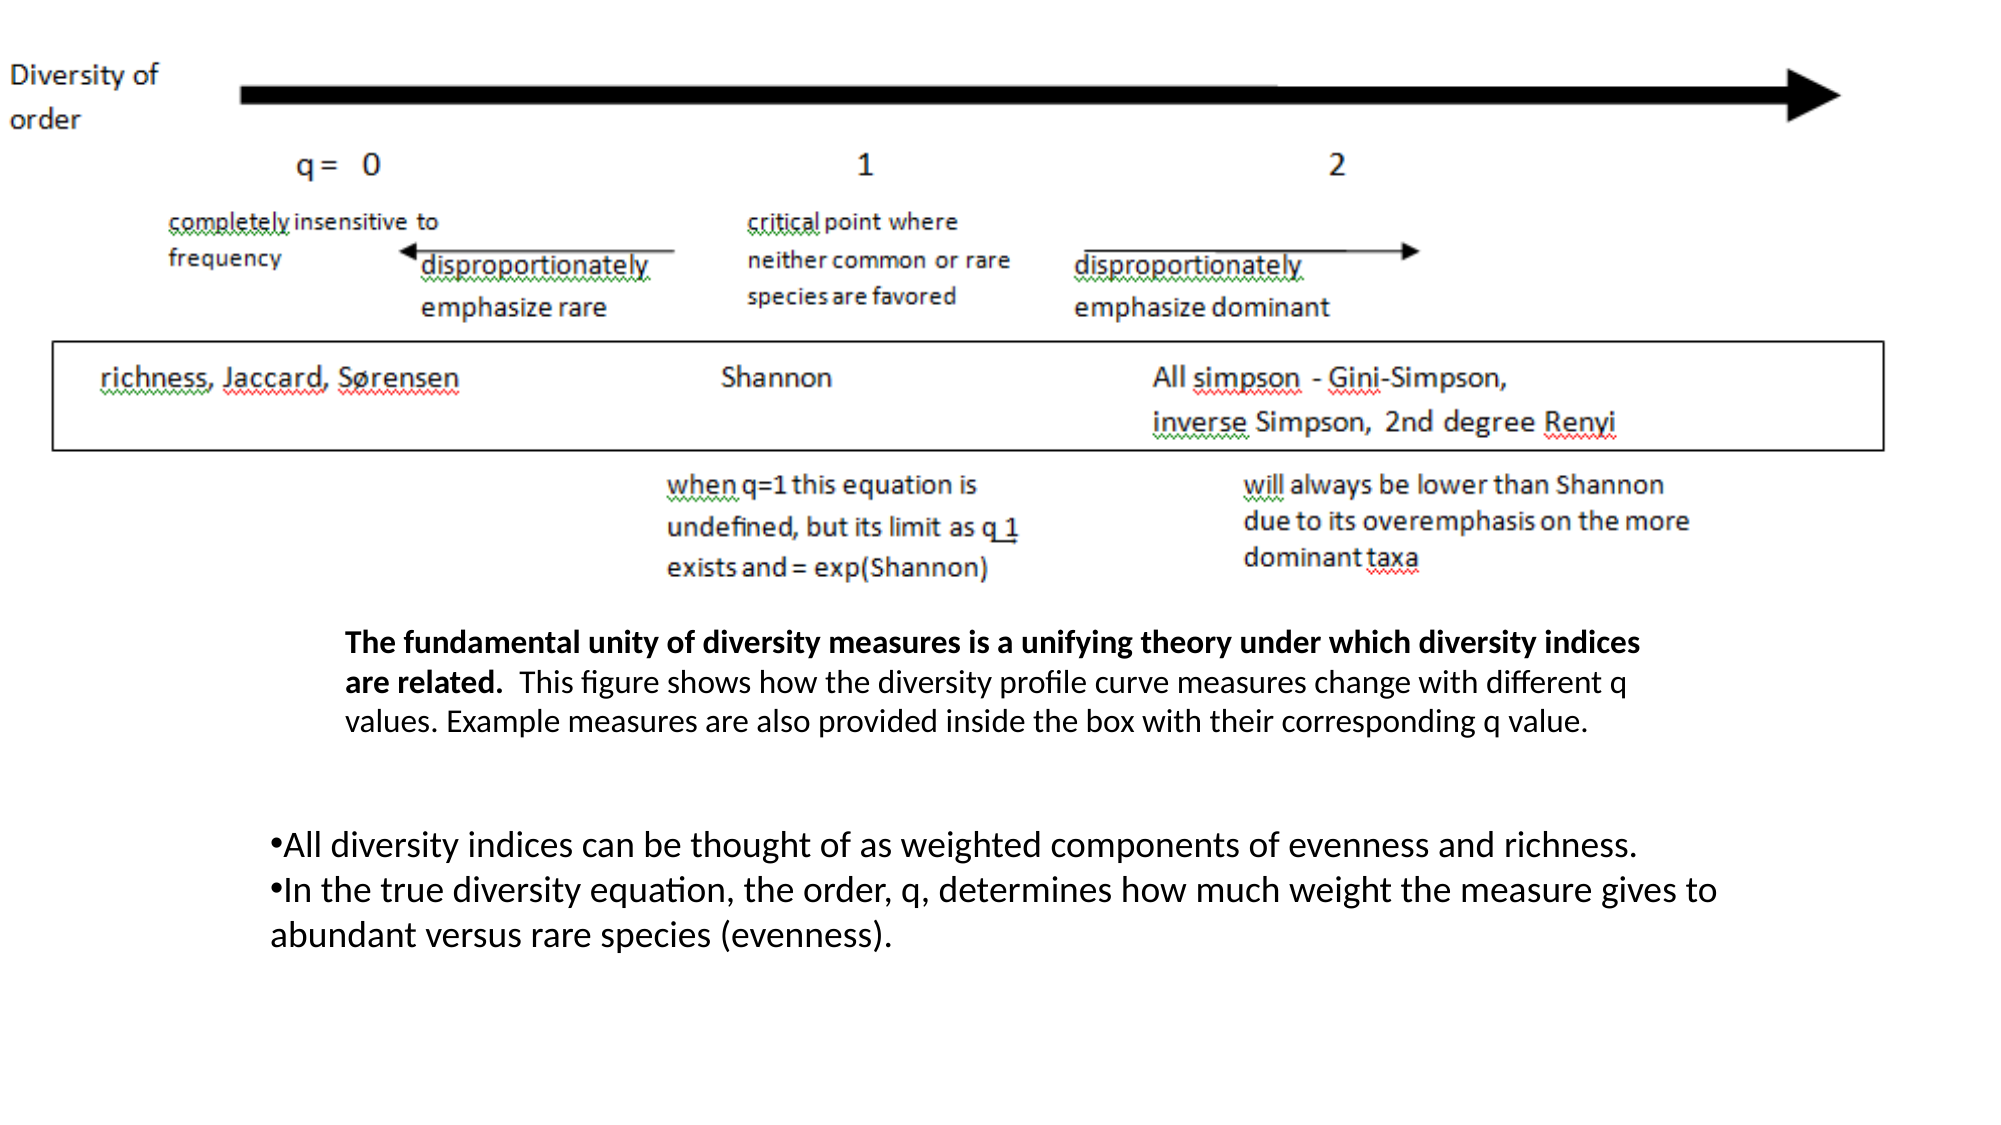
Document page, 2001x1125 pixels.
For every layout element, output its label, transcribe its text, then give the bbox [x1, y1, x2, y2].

text_box The fundamental unity of diversity measures is a unifying theory under which diversity indices are related. This figure shows how the diversity profile curve measures change with different q values. Example measures are also provided inside the box with their corresponding q value. [330, 654, 1681, 747]
picture [0, 0, 1935, 654]
text_box All diversity indices can be thought of as weighted components of evenness and richness. In the true diversity equation, the order, q, determines how much weight the measure gives to abundant versus rare species (evenness). [255, 812, 1756, 1008]
